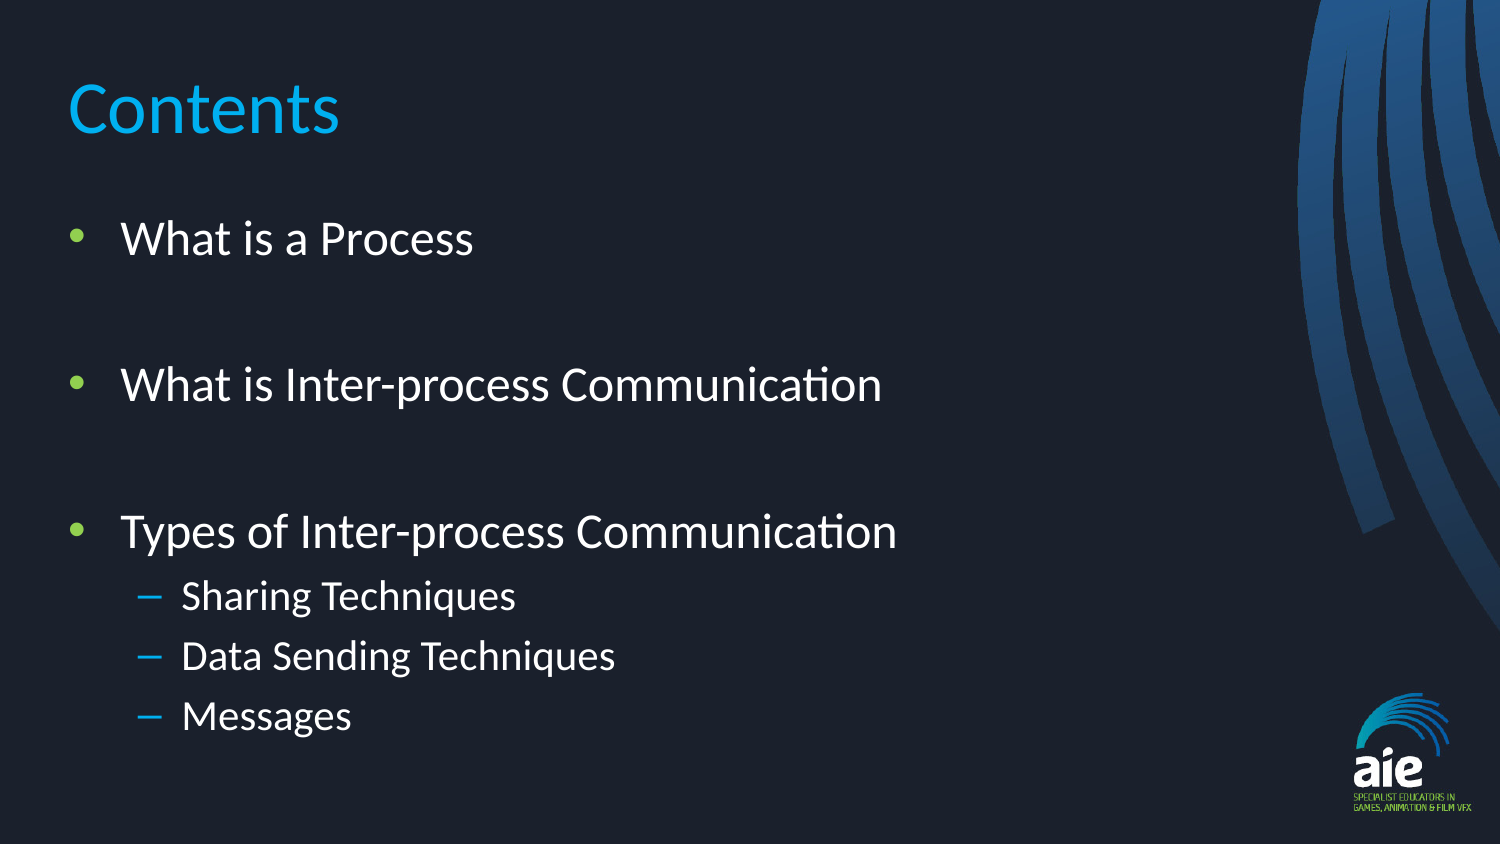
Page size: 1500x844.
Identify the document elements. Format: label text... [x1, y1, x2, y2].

list What is a Process What is Inter-process Communication Types of Inter-process Communication Sharing Techniques Data Sending Techniques Messages [53, 197, 1329, 753]
title Contents [53, 33, 1425, 175]
picture [0, 0, 1500, 844]
